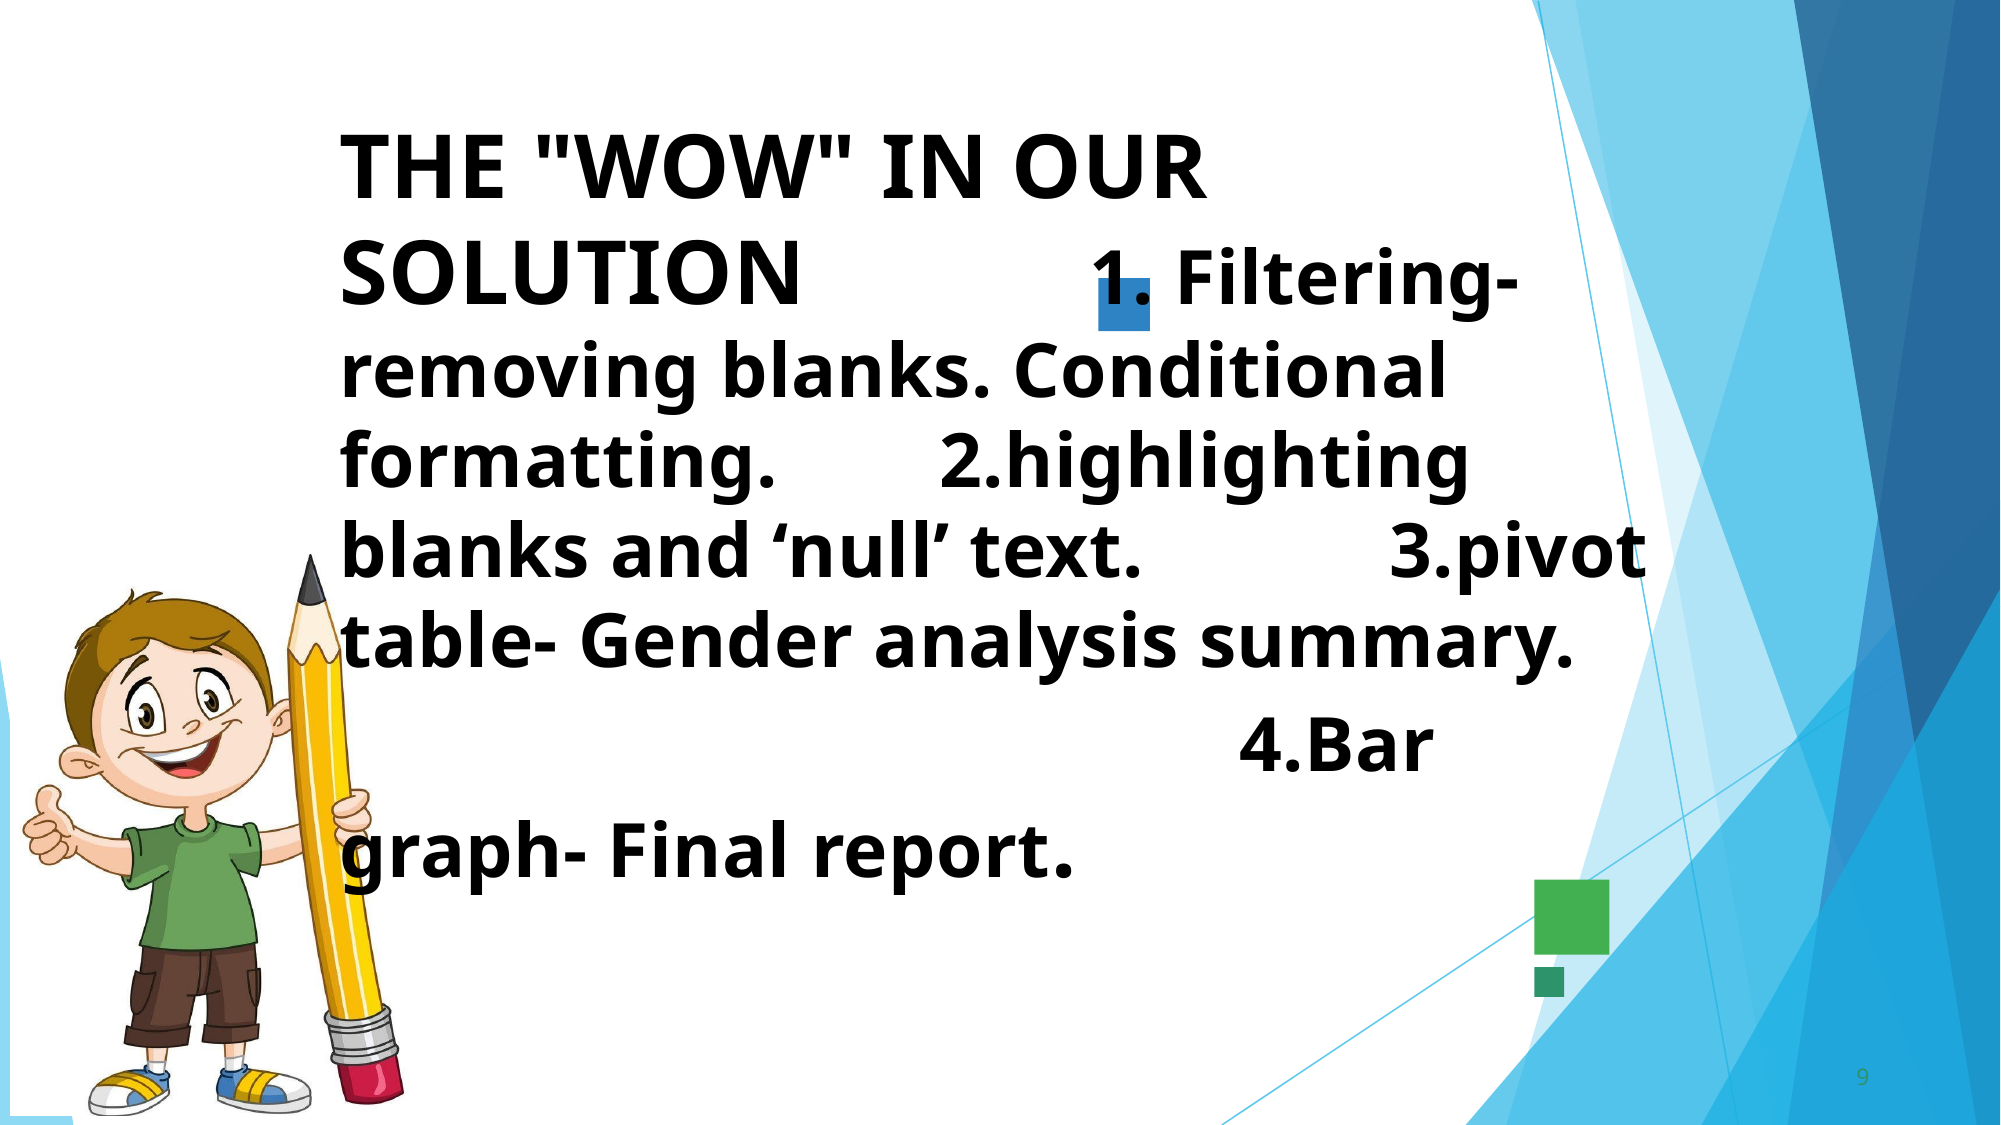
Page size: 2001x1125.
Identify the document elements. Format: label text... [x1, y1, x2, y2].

text_box [1534, 967, 1565, 997]
text_box [1534, 895, 1610, 955]
text_box [449, 386, 1850, 543]
text_box 9 [1849, 1061, 1888, 1095]
title THE "WOW" IN OUR SOLUTION 1. Filtering- removing blanks. Conditional formatting. 2.highlighting blanks and ‘null’ text. 3.pivot table- Gender analysis summary. 4.Bar graph- Final report. [337, 107, 1688, 895]
picture [10, 554, 416, 1116]
